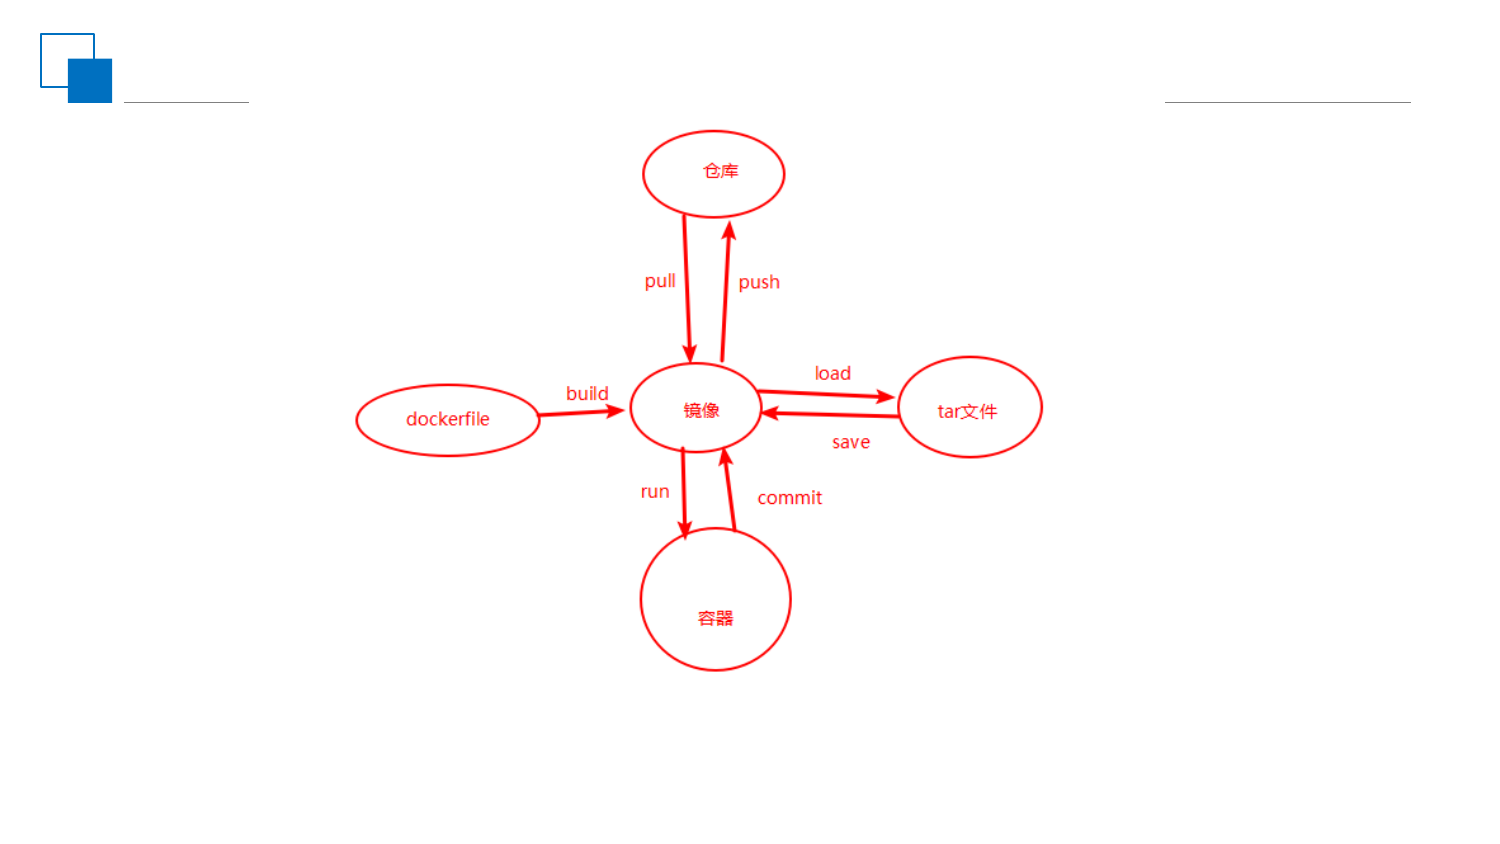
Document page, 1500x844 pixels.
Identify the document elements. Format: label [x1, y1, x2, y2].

picture [249, 102, 1166, 806]
